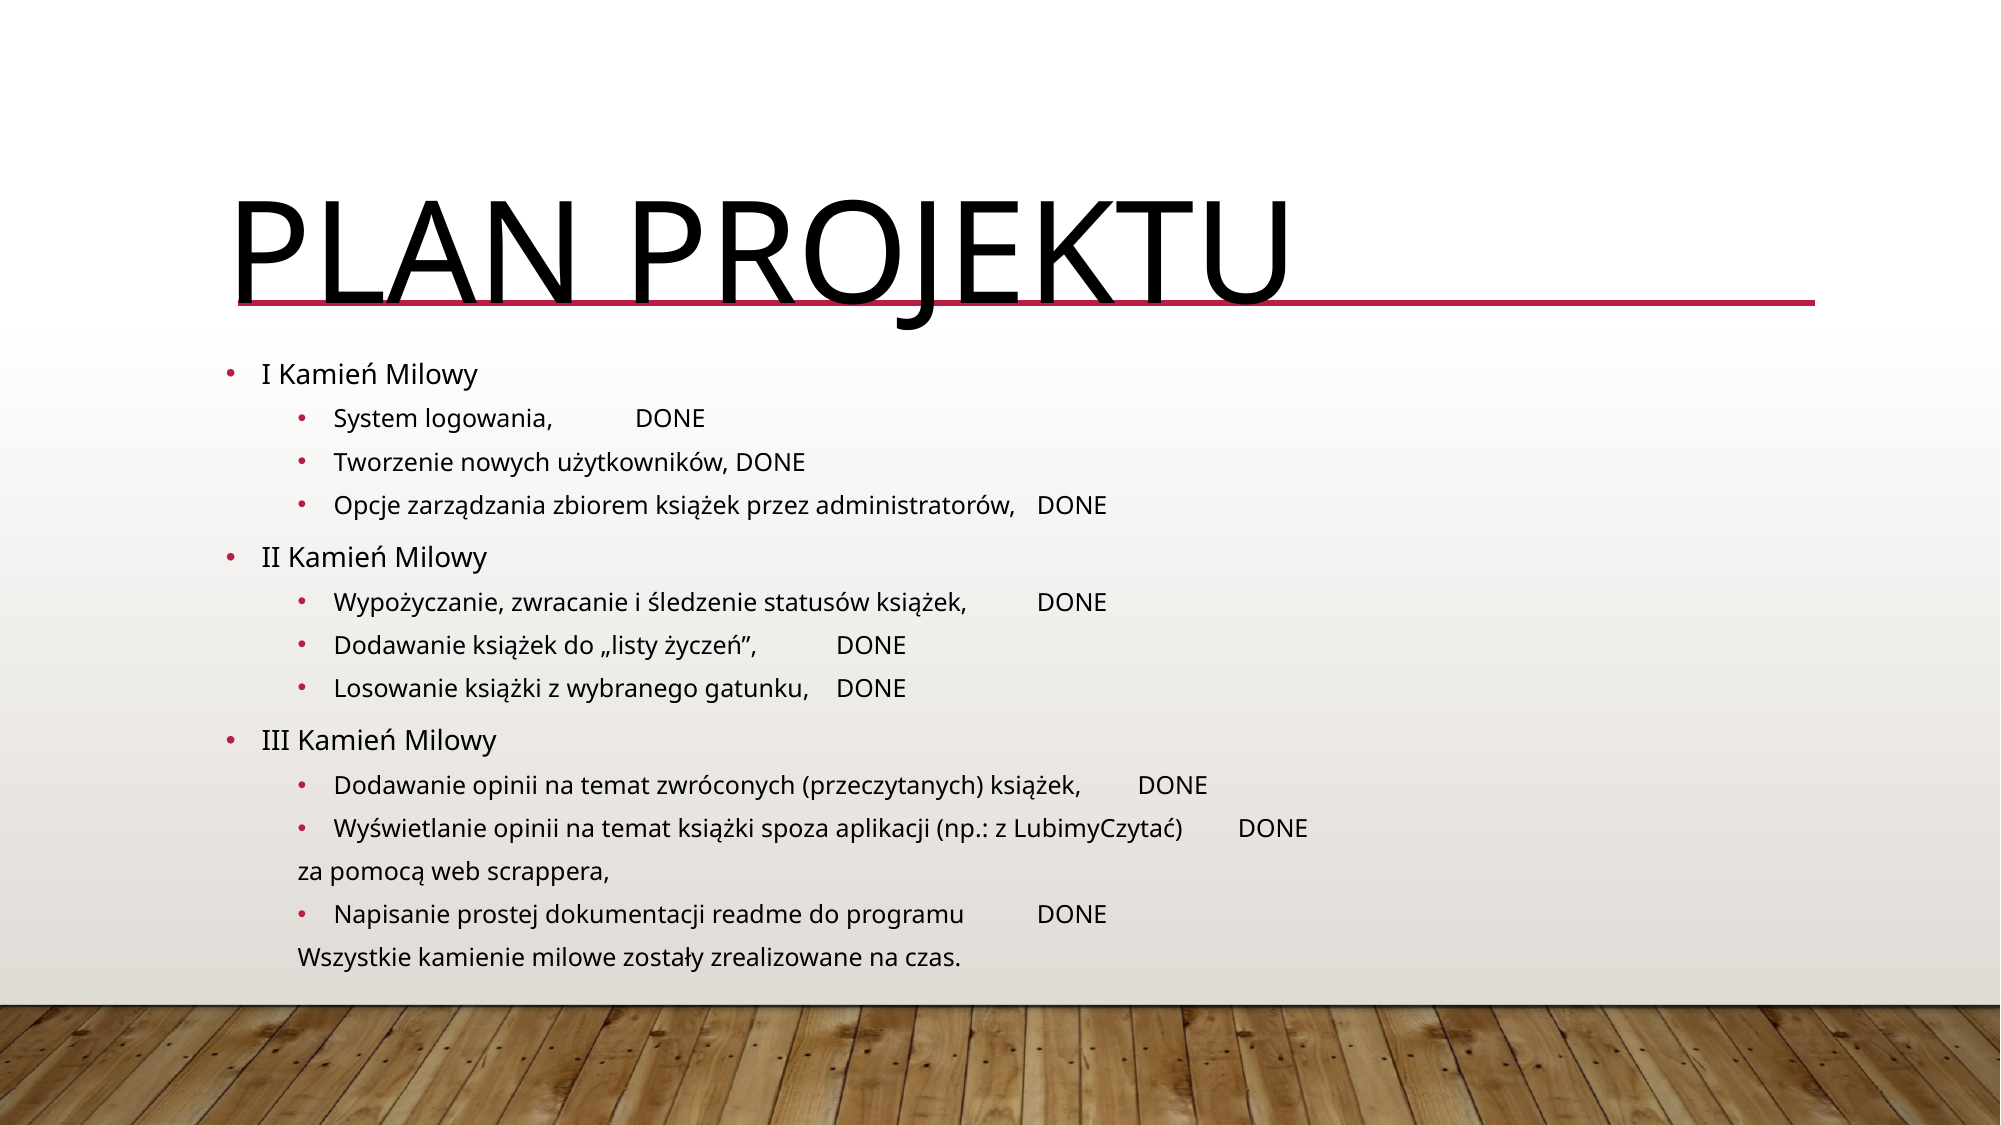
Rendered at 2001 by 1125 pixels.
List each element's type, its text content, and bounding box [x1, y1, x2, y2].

picture [0, 1005, 2000, 1125]
title Plan projektu [210, 172, 1797, 342]
list I Kamień Milowy System logowania, DONE Tworzenie nowych użytkowników, DONE Opcje zarządzania zbiorem książek przez administratorów, DONE II Kamień Milowy Wypożyczanie, zwracanie i śledzenie statusów książek, DONE Dodawanie książek do „listy życzeń”, DONE Losowanie książki z wybranego gatunku, DONE III Kamień Milowy Dodawanie opinii na temat zwróconych (przeczytanych) książek, DONE Wyświetlanie opinii na temat książki spoza aplikacji (np.: z LubimyCzytać) DONE za pomocą web scrappera, Napisanie prostej dokumentacji readme do programu DONE Wszystkie kamienie milowe zostały zrealizowane na czas. [210, 342, 1895, 988]
